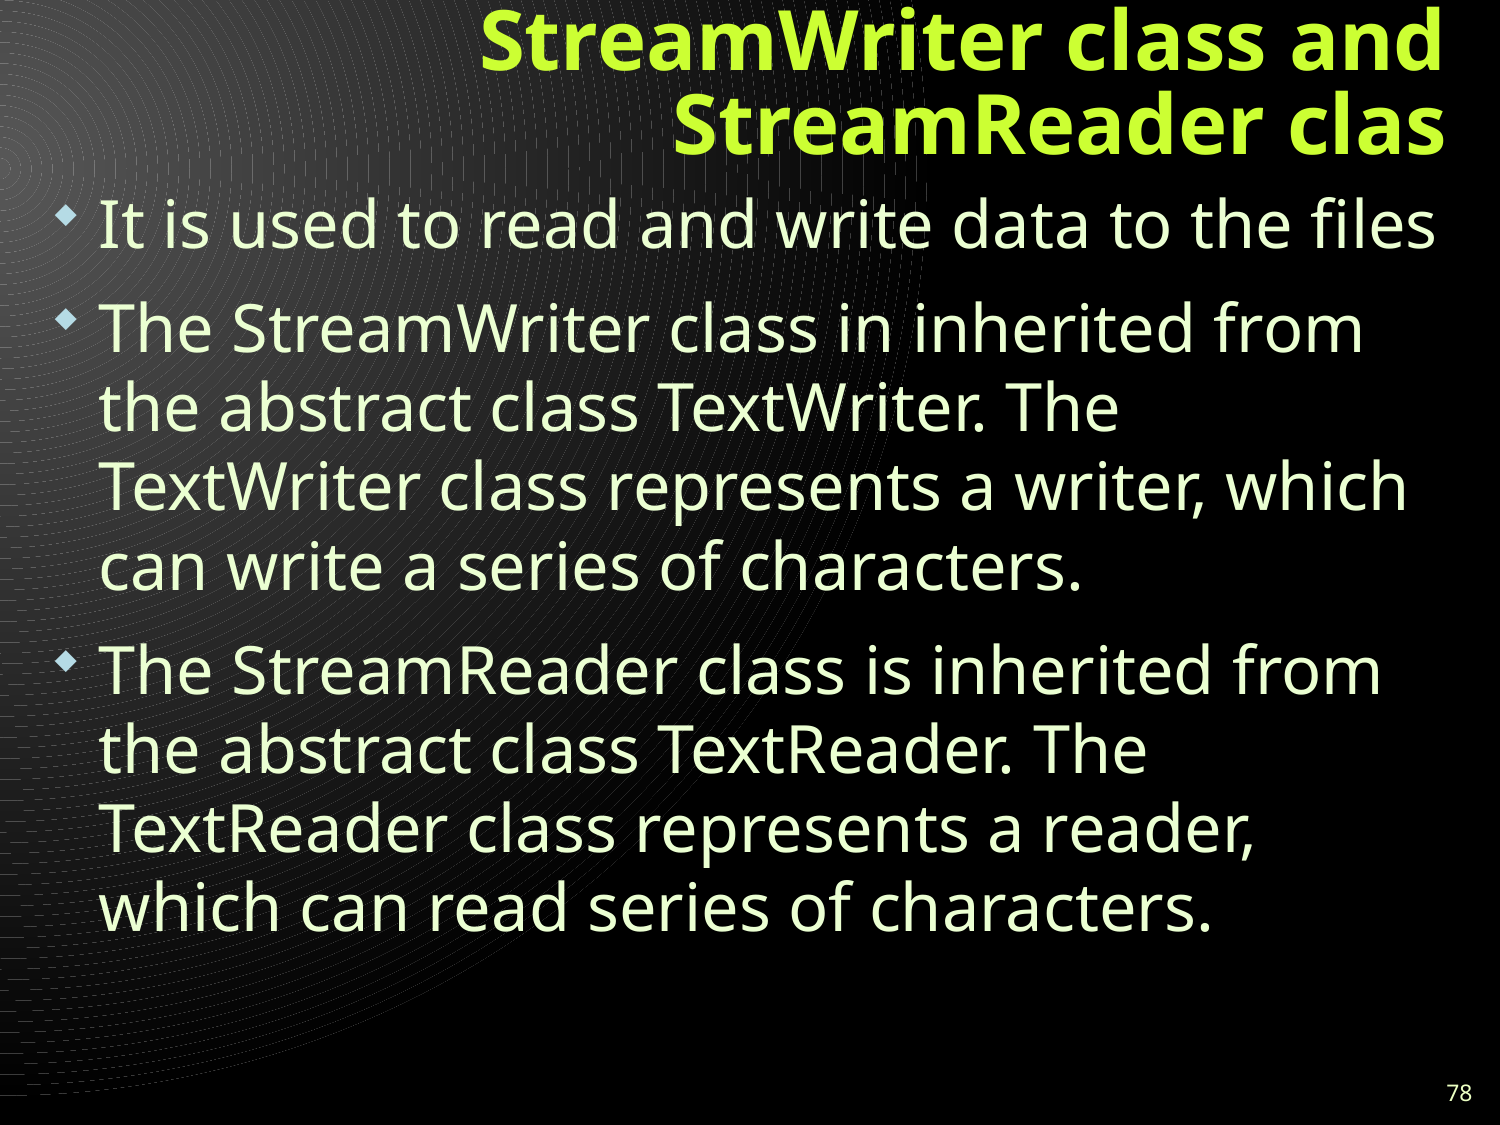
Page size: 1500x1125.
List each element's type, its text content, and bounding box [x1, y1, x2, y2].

slide_number 78 [1412, 1074, 1488, 1113]
list It is used to read and write data to the files The StreamWriter class in inherited from the abstract class TextWriter. The TextWriter class represents a writer, which can write a series of characters. The StreamReader class is inherited from the abstract class TextReader. The TextReader class represents a reader, which can read series of characters. [37, 174, 1463, 1100]
title StreamWriter class and StreamReader clas [300, 12, 1463, 163]
